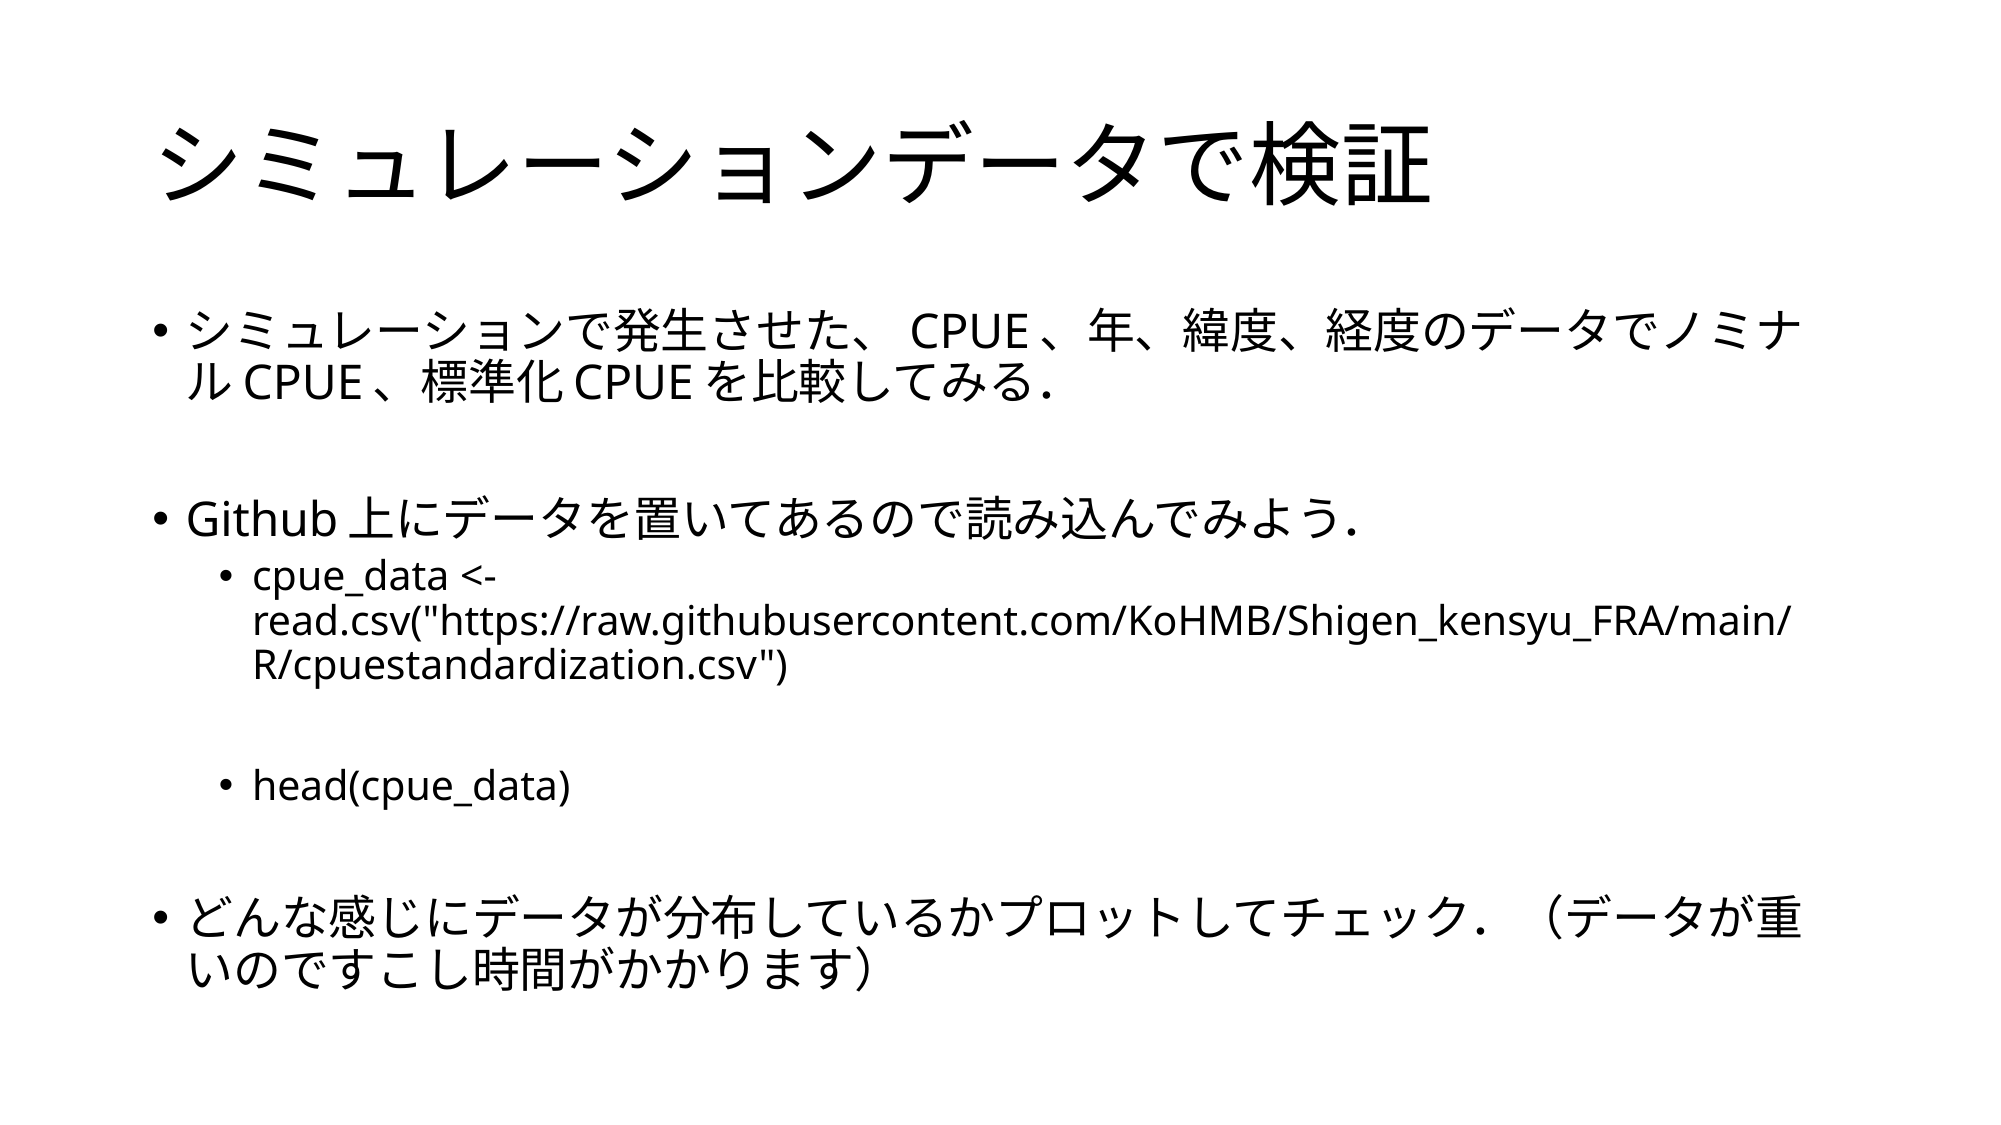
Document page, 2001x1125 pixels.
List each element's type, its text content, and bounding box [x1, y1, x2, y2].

list シミュレーションで発生させた、CPUE、年、緯度、経度のデータでノミナルCPUE、標準化CPUEを比較してみる． Github上にデータを置いてあるので読み込んでみよう． cpue_data <- read.csv("https://raw.githubusercontent.com/KoHMB/Shigen_kensyu_FRA/main/R/cpuestandardization.csv") head(cpue_data) どんな感じにデータが分布しているかプロットしてチェック．（データが重いのですこし時間がかかります） [137, 299, 1863, 1014]
title シミュレーションデータで検証 [137, 59, 1863, 278]
